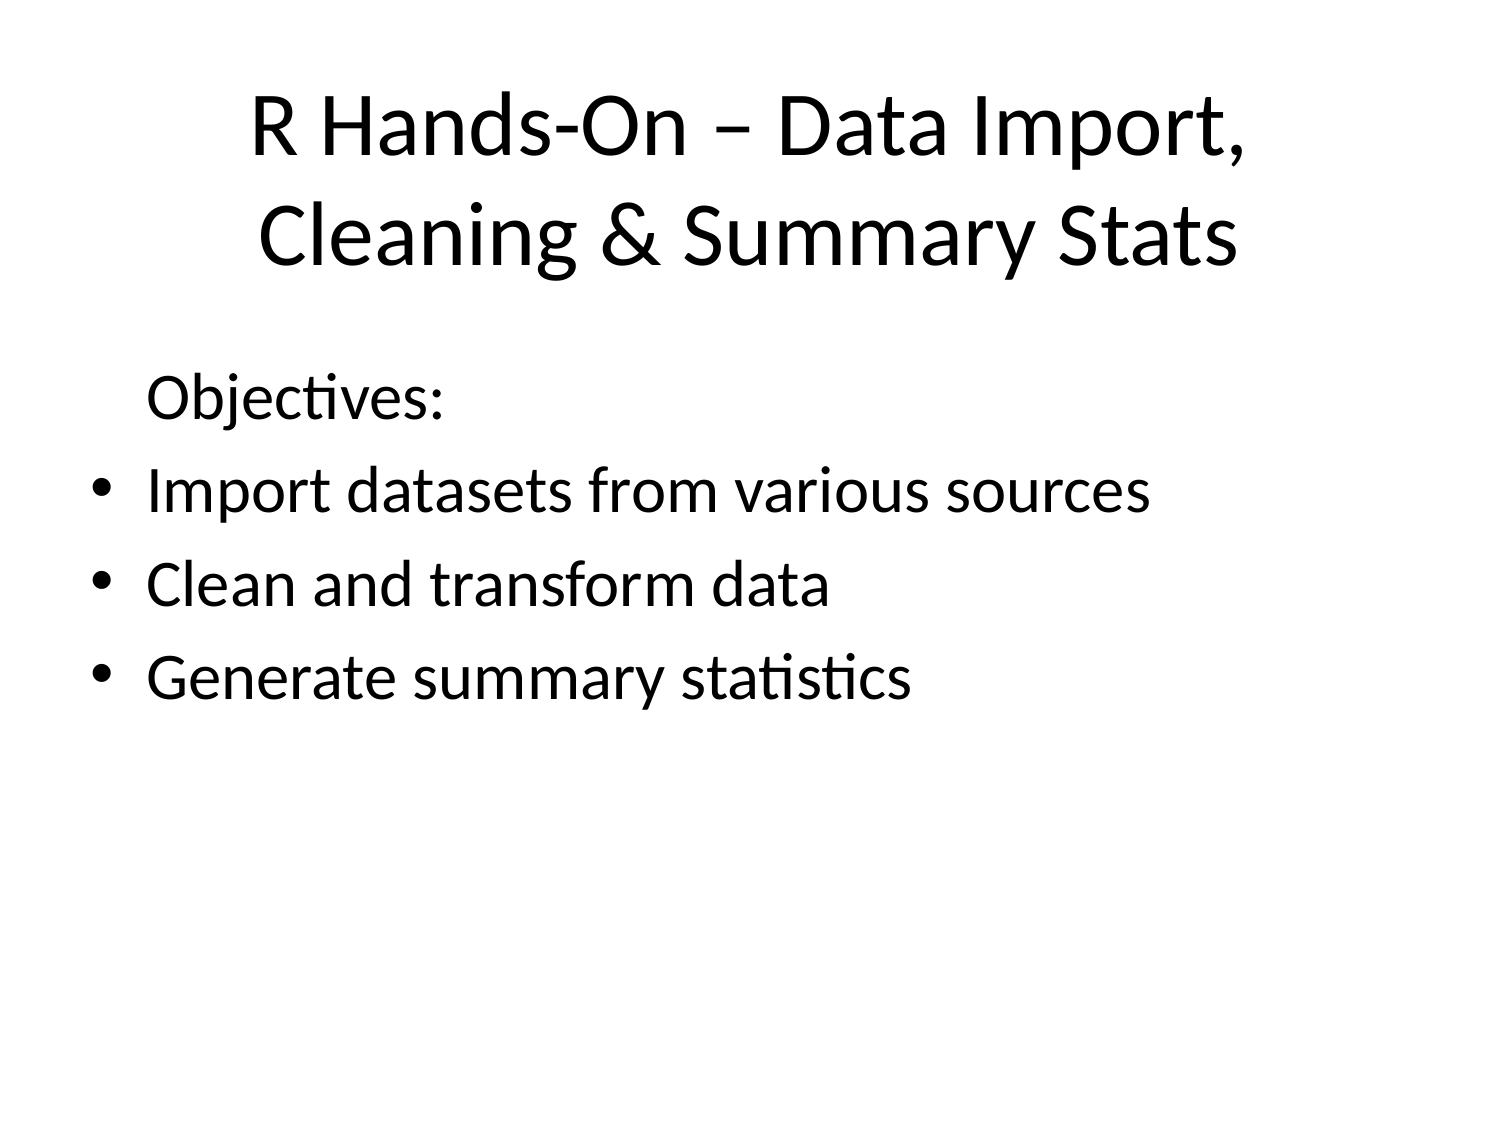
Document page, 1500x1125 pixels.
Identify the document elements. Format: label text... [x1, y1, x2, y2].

list Objectives: Import datasets from various sources Clean and transform data Generate summary statistics [75, 345, 1425, 1088]
title R Hands-On – Data Import, Cleaning & Summary Stats [75, 80, 1425, 268]
